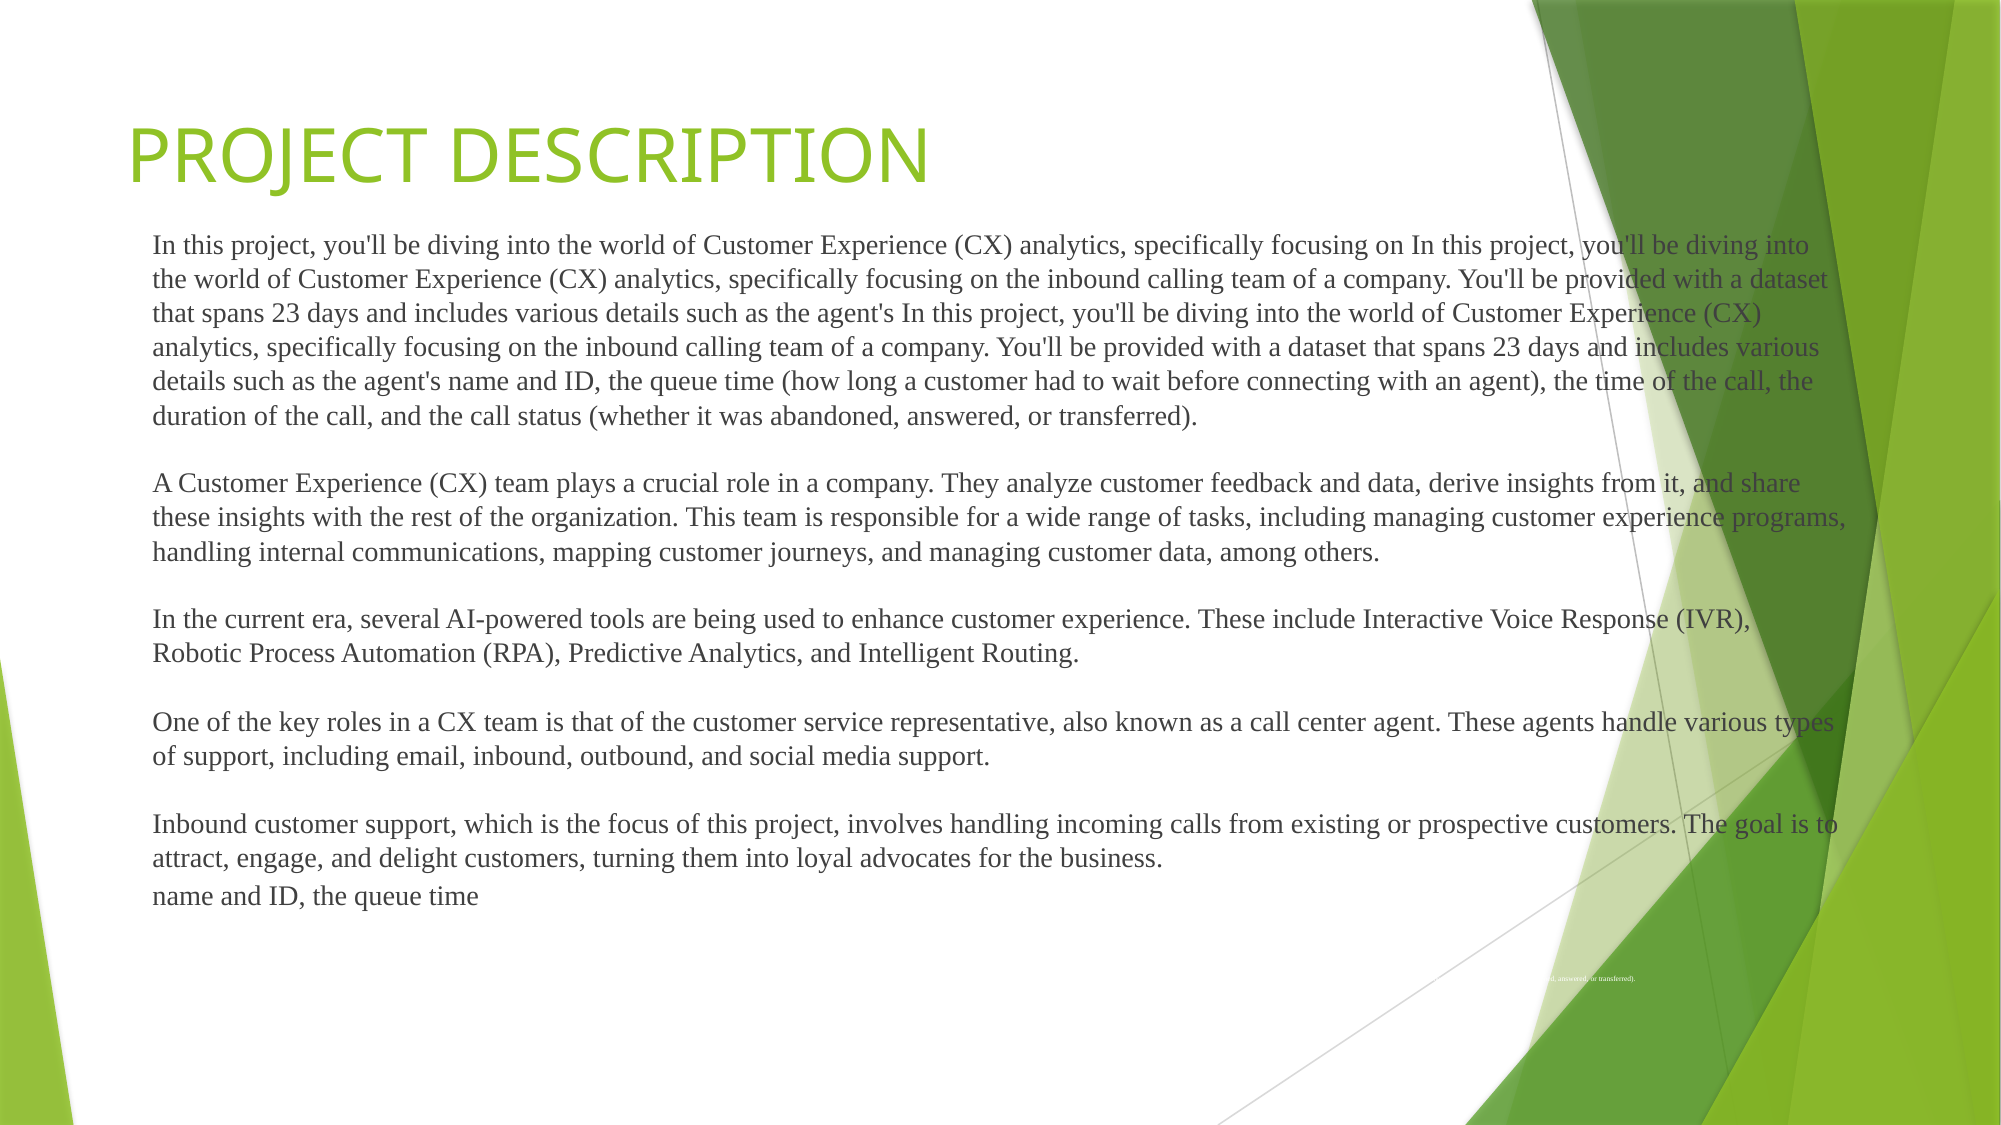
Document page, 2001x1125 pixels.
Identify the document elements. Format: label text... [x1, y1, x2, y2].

list In this project, you'll be diving into the world of Customer Experience (CX) analytics, specifically focusing on In this project, you'll be diving into the world of Customer Experience (CX) analytics, specifically focusing on the inbound calling team of a company. You'll be provided with a dataset that spans 23 days and includes various details such as the agent's In this project, you'll be diving into the world of Customer Experience (CX) analytics, specifically focusing on the inbound calling team of a company. You'll be provided with a dataset that spans 23 days and includes various details such as the agent's name and ID, the queue time (how long a customer had to wait before connecting with an agent), the time of the call, the duration of the call, and the call status (whether it was abandoned, answered, or transferred). A Customer Experience (CX) team plays a crucial role in a company. They analyze customer feedback and data, derive insights from it, and share these insights with the rest of the organization. This team is responsible for a wide range of tasks, including managing customer experience programs, handling internal communications, mapping customer journeys, and managing customer data, among others. In the current era, several AI-powered tools are being used to enhance customer experience. These include Interactive Voice Response (IVR), Robotic Process Automation (RPA), Predictive Analytics, and Intelligent Routing. One of the key roles in a CX team is that of the customer service representative, also known as a call center agent. These agents handle various types of support, including email, inbound, outbound, and social media support. Inbound customer support, which is the focus of this project, involves handling incoming calls from existing or prospective customers. The goal is to attract, engage, and delight customers, turning them into loyal advocates for the business. name and ID, the queue time (how long a customer had to wait before connecting with an agent), the time of the call, the duration of the call, and the call status (whether it was abandoned, answered, or transferred). A Customer Experience (CX) team plays a crucial role in a company. They analyze customer feedback and data, derive insights from it, and share these insights with the rest of the organization. This team is responsible for a wide range of tasks, including managing customer experience programs, handling internal communications, mapping customer journeys, and managing customer data, among others. In the current era, several AI-powered tools are being used to enhance customer experience. These include Interactive Voice Response (IVR), Robotic Process Automation (RPA), Predictive Analytics, and Intelligent Routing. One of the key roles in a CX team is that of the customer service representative, also known as a call center agent. These agents handle various types of support, including email, inbound, outbound, and social media support. Inbound customer support, which is the focus of this project, involves handling incoming calls from existing or prospective customers. The goal is to attracalling team of a company. You'll be provided with a dataset that spans 23 days and includes various details such as the agent's name and ID, the queue time (how long a customer had to wait before connecting with an agent), the time of the call, the duration of the call, and the call status (whether it was abandoned, answered, or transferred). A Customer Experience (CX) team plays a crucial role in a company. They analyze customer feedback and data, derive insights from it, and share these insights with the rest of the organization. This team is responsible for a wide range of tasks, including managing customer experience programs, handling internal communications, mapping customer journeys, and managing customer data, among others. In the current era, several AI-powered tools are being used to enhance customer experience. These include Interactive Voice Response (IVR), Robotic Process Automation (RPA), Predictive Analytics, and Intelligent Routing. One of the key roles in a CX team is that of the customer service representative, also known as a call center agent. These agents handle various types of support, including email, inbound, outbound, and social media support. Inbound customer support, which is the focus of this project, involves handling incoming calls from existing or prospective customers. The goal is to attract, engage, and delight customers, turning them into loyal advocates for the business. [137, 218, 1863, 1066]
title PROJECT DESCRIPTION [111, 99, 1522, 317]
